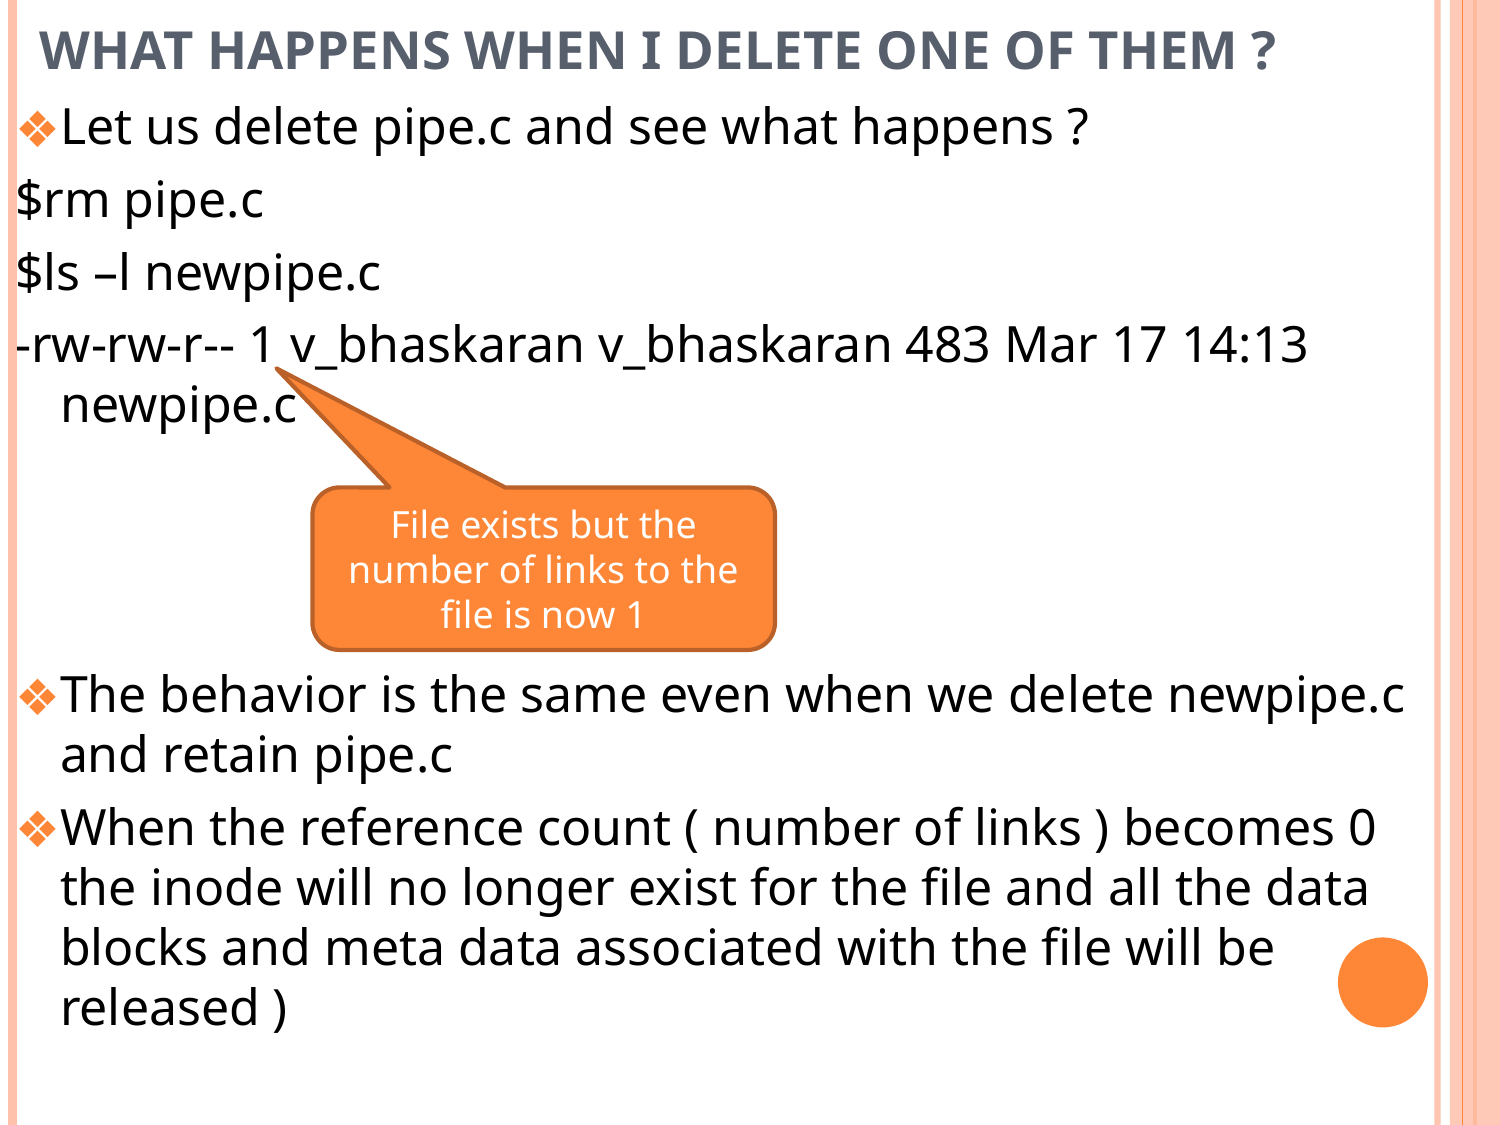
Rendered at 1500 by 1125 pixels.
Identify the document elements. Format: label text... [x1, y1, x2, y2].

title What happens when I delete one of them ? [24, 24, 1475, 87]
text_box File exists but the number of links to the file is now 1 [276, 368, 775, 650]
list Let us delete pipe.c and see what happens ? $rm pipe.c $ls –l newpipe.c -rw-rw-r-- 1 v_bhaskaran v_bhaskaran 483 Mar 17 14:13 newpipe.c The behavior is the same even when we delete newpipe.c and retain pipe.c When the reference count ( number of links ) becomes 0 the inode will no longer exist for the file and all the data blocks and meta data associated with the file will be released ) [0, 87, 1475, 1125]
